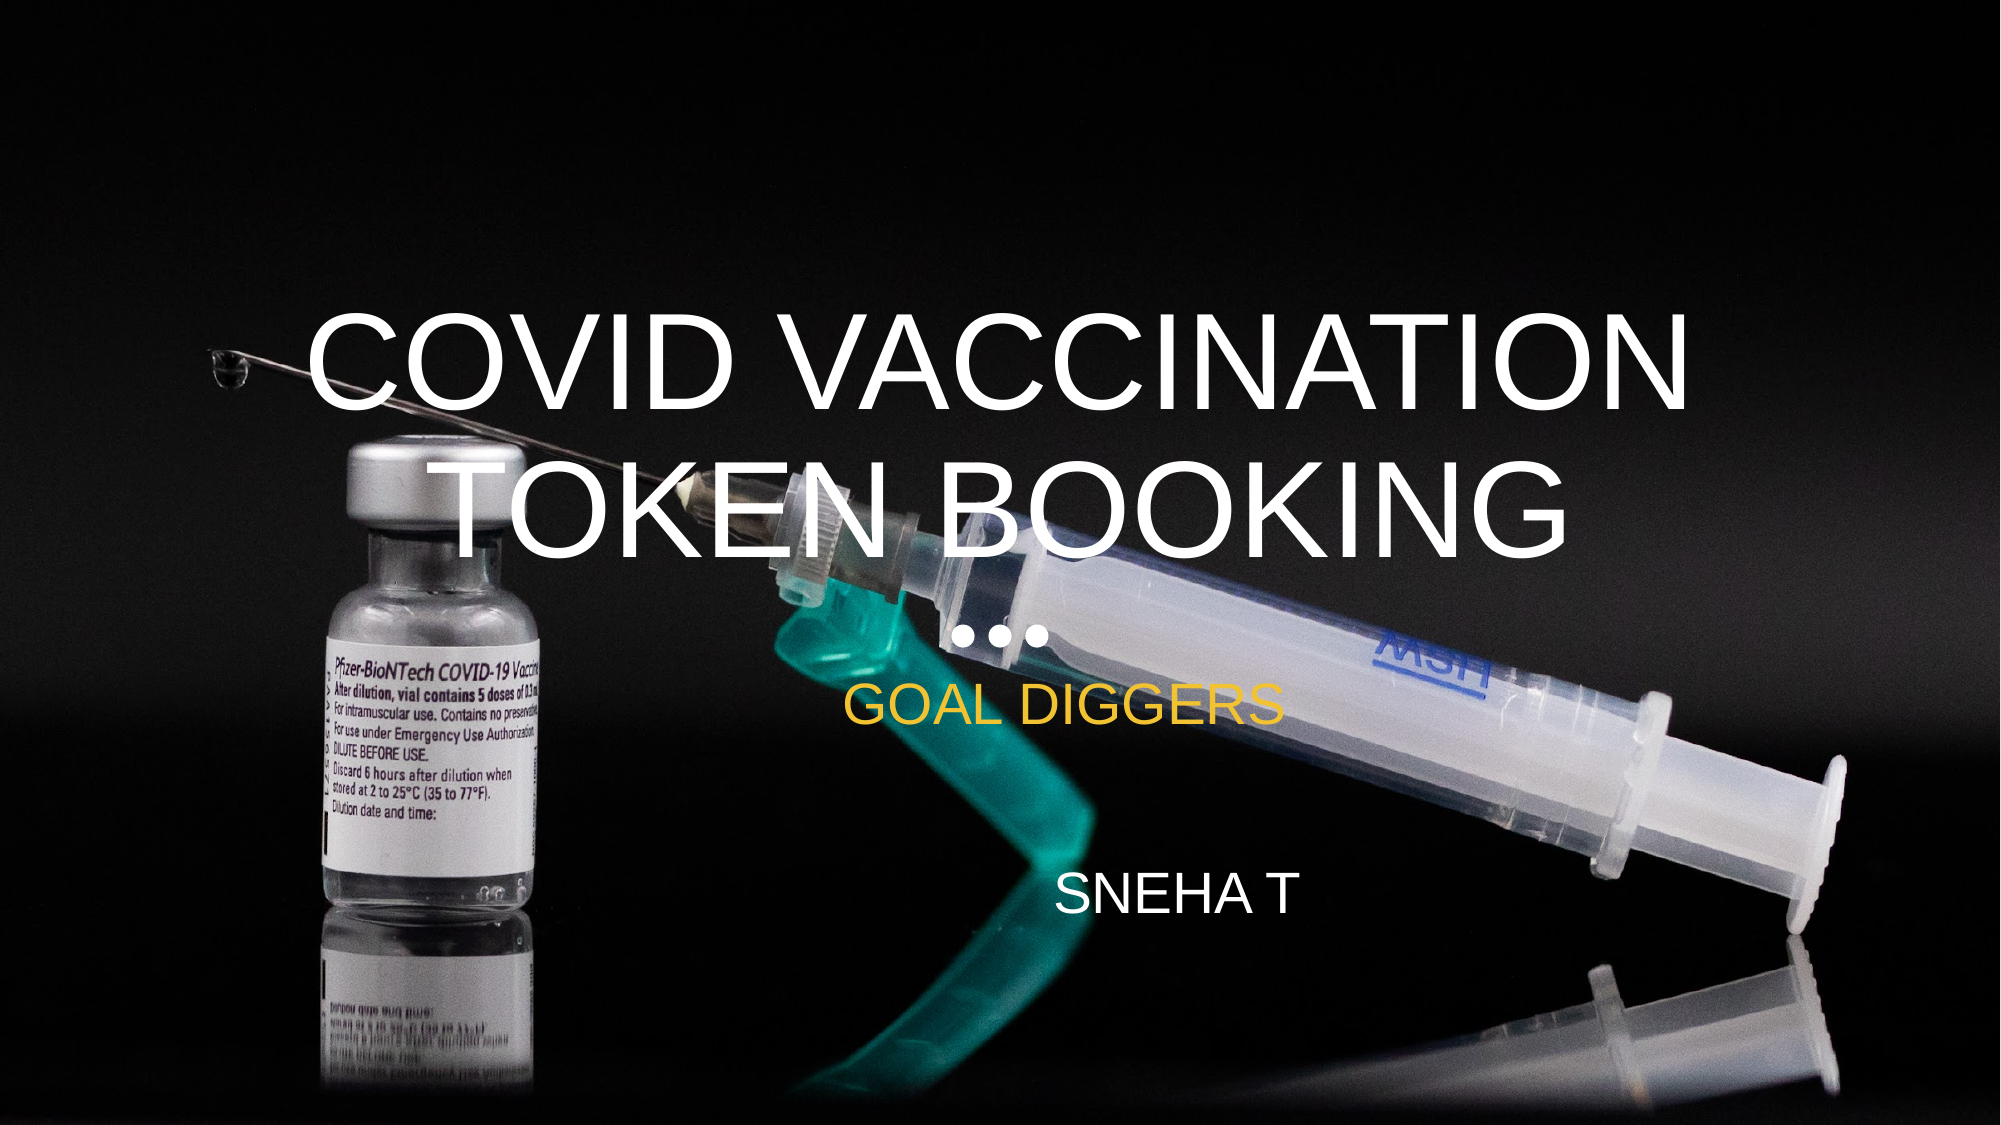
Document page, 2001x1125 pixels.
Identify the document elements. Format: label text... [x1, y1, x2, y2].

picture [0, 0, 2001, 1125]
subtitle GOAL DIGGERS SNEHA T [367, 666, 1687, 986]
title COVID VACCINATION TOKEN BOOKING [146, 216, 1854, 596]
